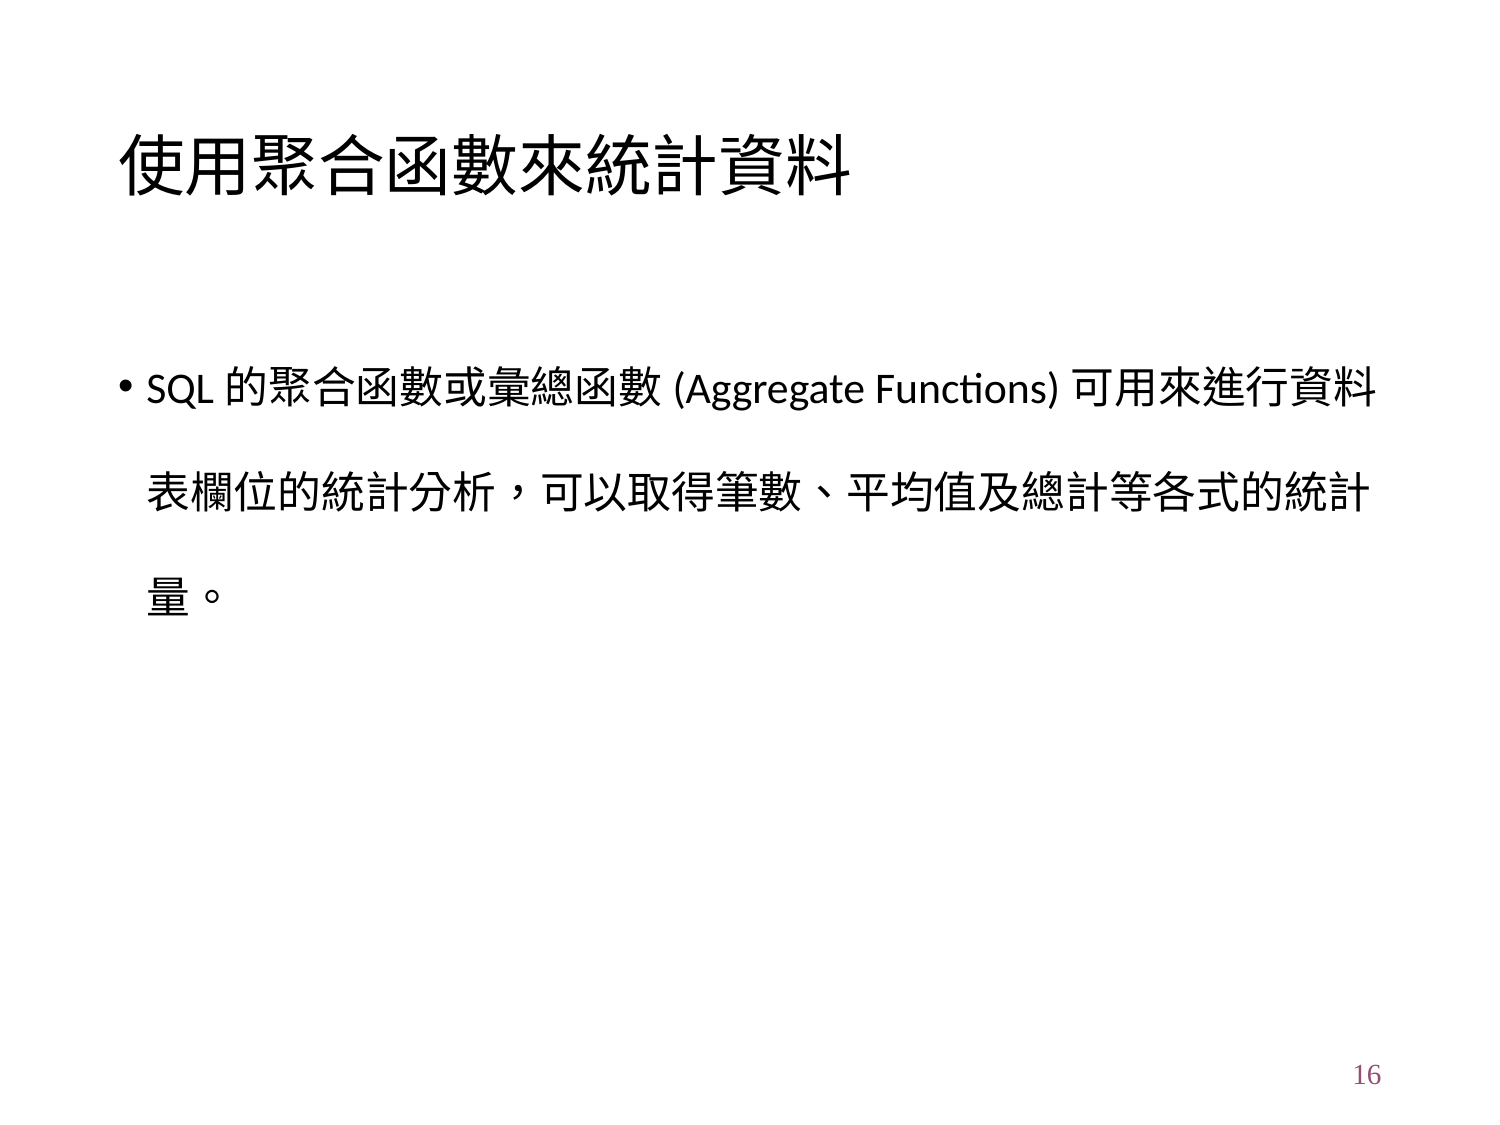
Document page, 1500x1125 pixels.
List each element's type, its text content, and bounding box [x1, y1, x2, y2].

title 使用聚合函數來統計資料 [103, 59, 1397, 278]
list SQL的聚合函數或彙總函數(Aggregate Functions)可用來進行資料表欄位的統計分析，可以取得筆數、平均值及總計等各式的統計量。 [103, 299, 1397, 1014]
slide_number 16 [1059, 1042, 1397, 1103]
